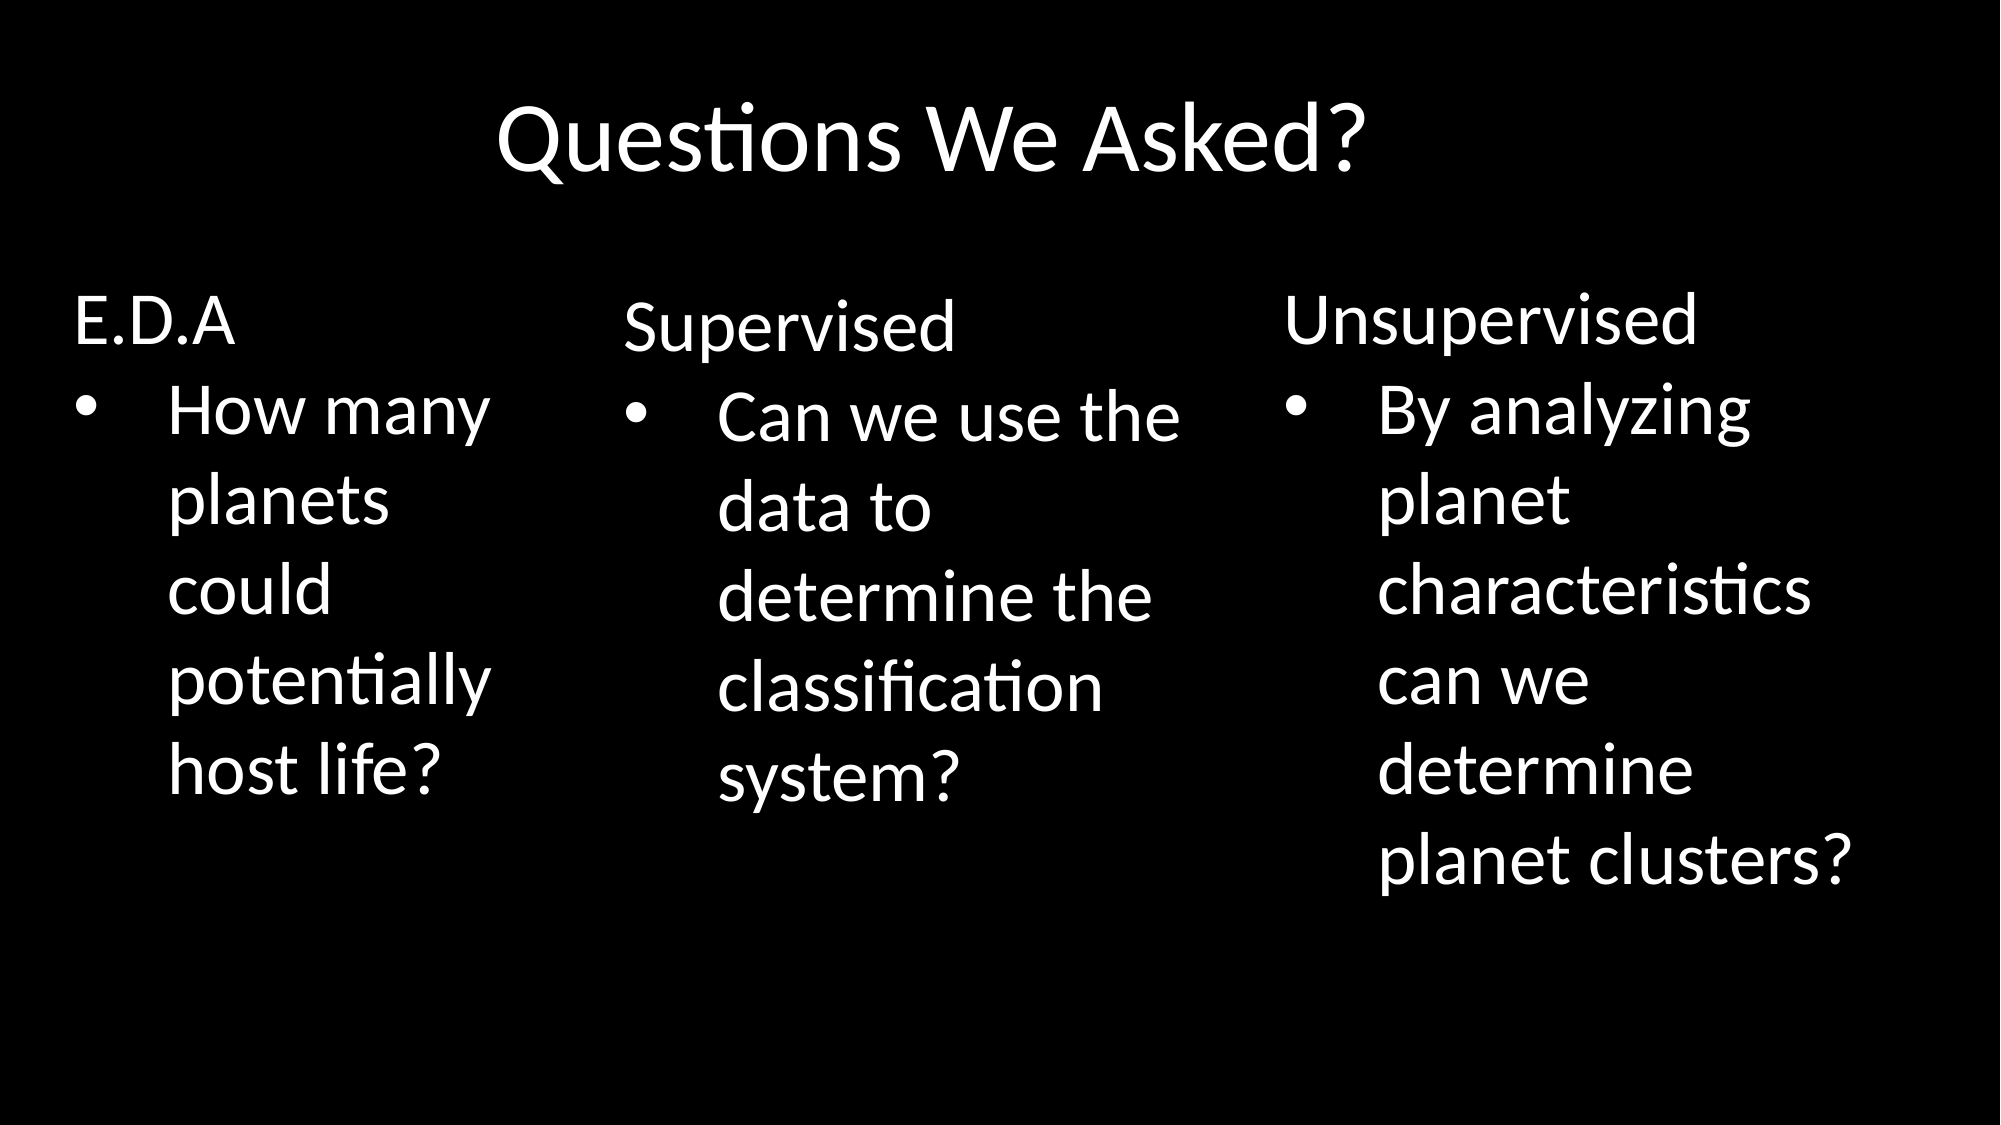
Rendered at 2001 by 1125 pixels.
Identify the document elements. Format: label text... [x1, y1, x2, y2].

text_box Unsupervised By analyzing planet characteristics can we determine planet clusters? [1268, 261, 1874, 907]
text_box Supervised Can we use the data to determine the classification system? [608, 269, 1258, 824]
text_box Questions We Asked? [278, 63, 1588, 199]
text_box E.D.A How many planets could potentially host life? [58, 261, 531, 917]
